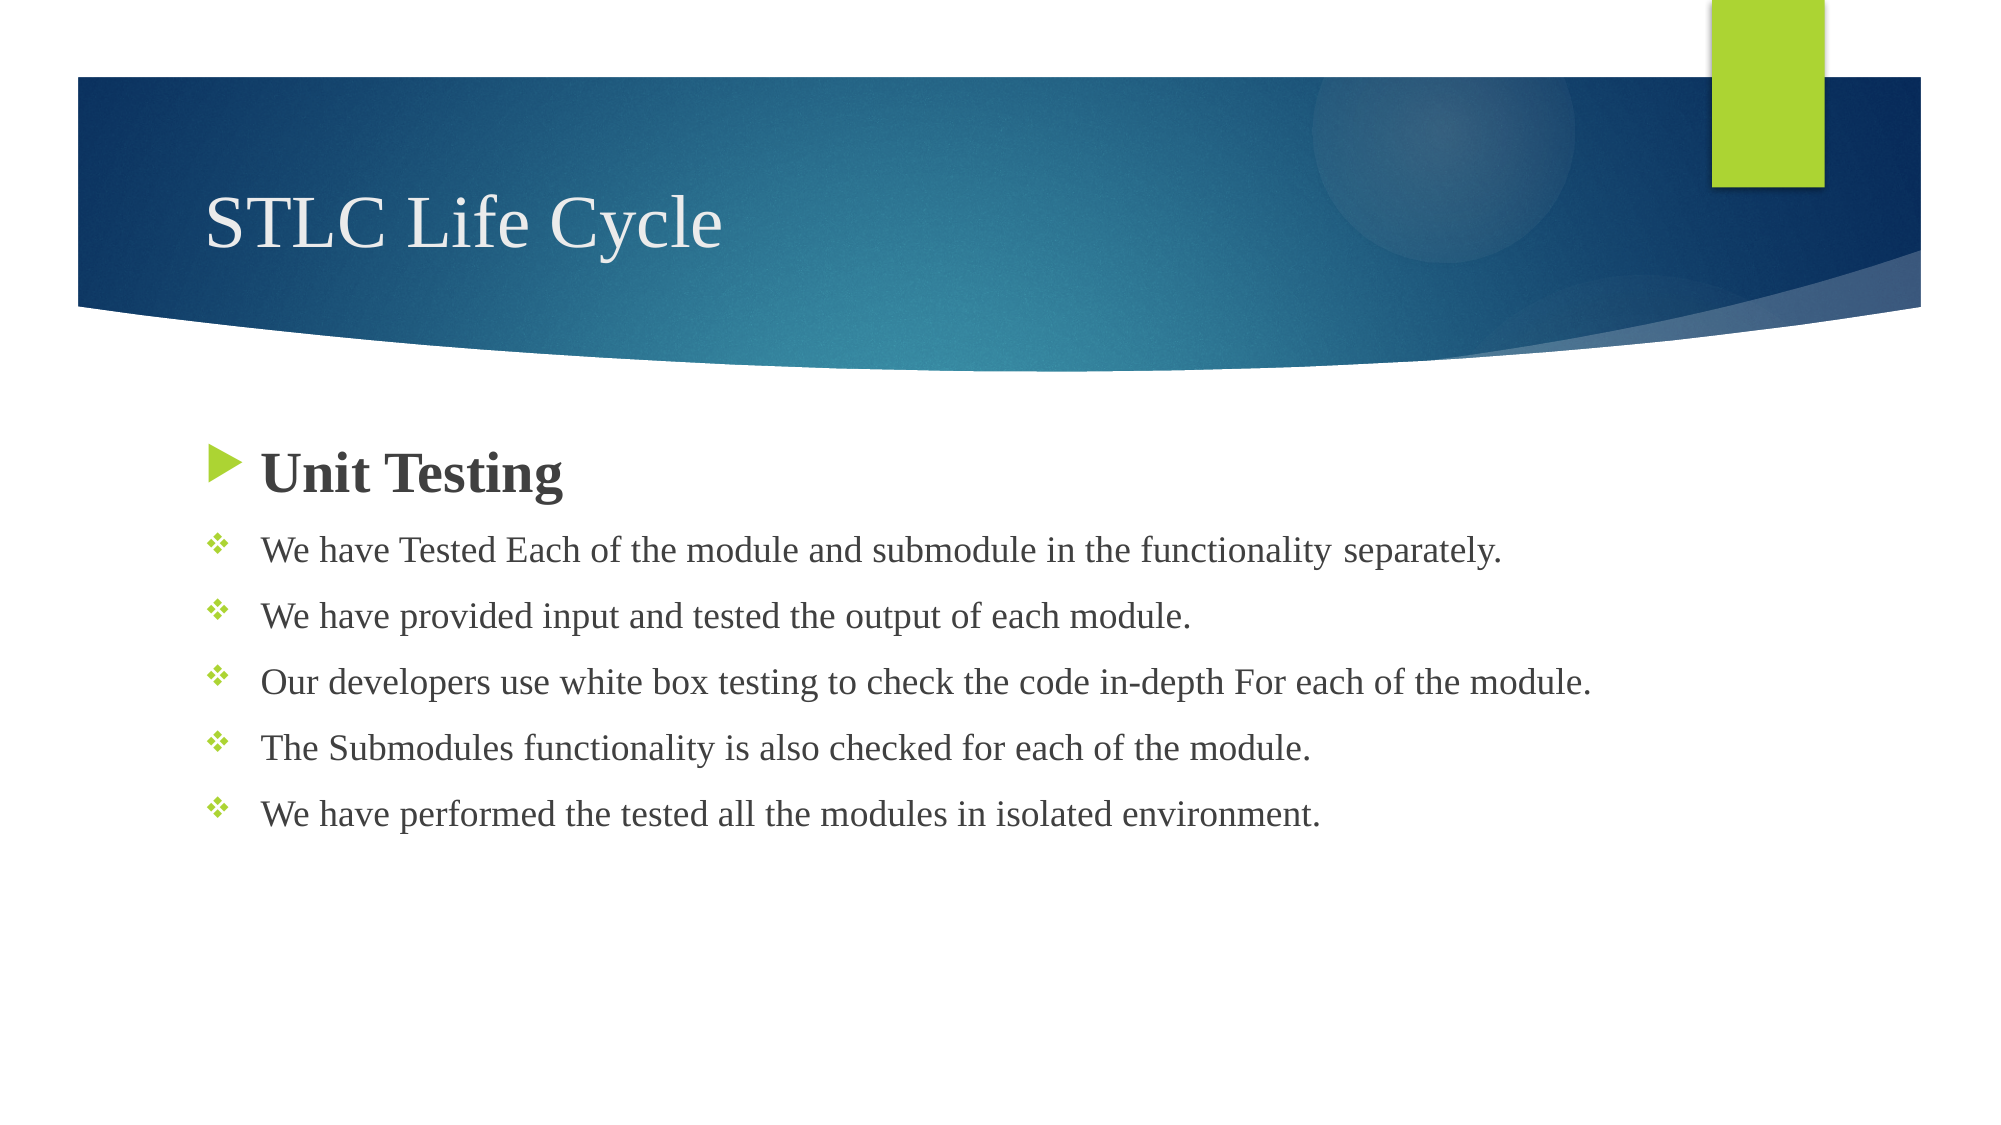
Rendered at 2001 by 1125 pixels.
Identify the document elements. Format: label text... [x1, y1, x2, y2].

title STLC Life Cycle [189, 159, 1627, 276]
list Unit Testing We have Tested Each of the module and submodule in the functionality separately. We have provided input and tested the output of each module. Our developers use white box testing to check the code in-depth For each of the module. The Submodules functionality is also checked for each of the module. We have performed the tested all the modules in isolated environment. [189, 427, 1627, 988]
